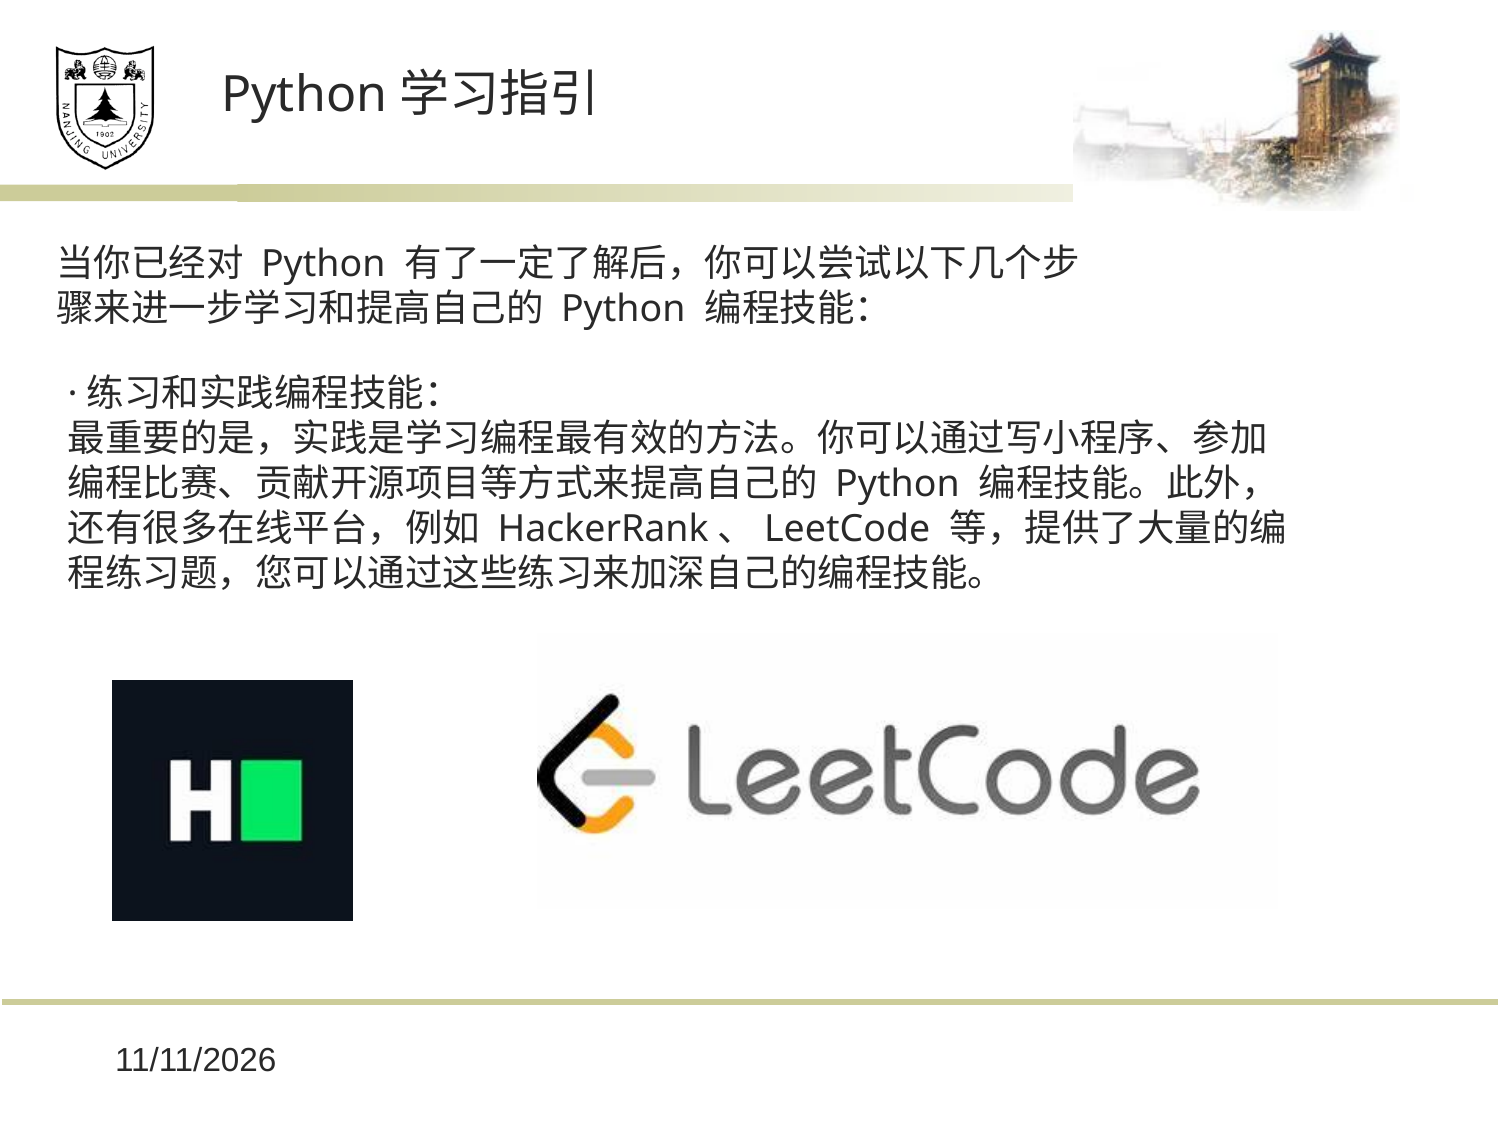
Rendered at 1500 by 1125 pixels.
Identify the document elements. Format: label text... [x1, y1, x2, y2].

picture [1073, 30, 1400, 211]
picture [2, 999, 1498, 1005]
picture [111, 680, 353, 921]
text_box 当你已经对 Python 有了一定了解后，你可以尝试以下几个步骤来进一步学习和提高自己的 Python 编程技能： [41, 231, 1115, 337]
picture [50, 42, 160, 173]
text_box Python学习指引 [206, 54, 972, 130]
picture [537, 632, 1279, 912]
text_box ·练习和实践编程技能： 最重要的是，实践是学习编程最有效的方法。你可以通过写小程序、参加编程比赛、贡献开源项目等方式来提高自己的 Python 编程技能。此外，还有很多在线平台，例如 HackerRank、LeetCode 等，提供了大量的编程练习题，您可以通过这些练习来加深自己的编程技能。 [53, 361, 1320, 602]
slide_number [100, 1030, 313, 1107]
